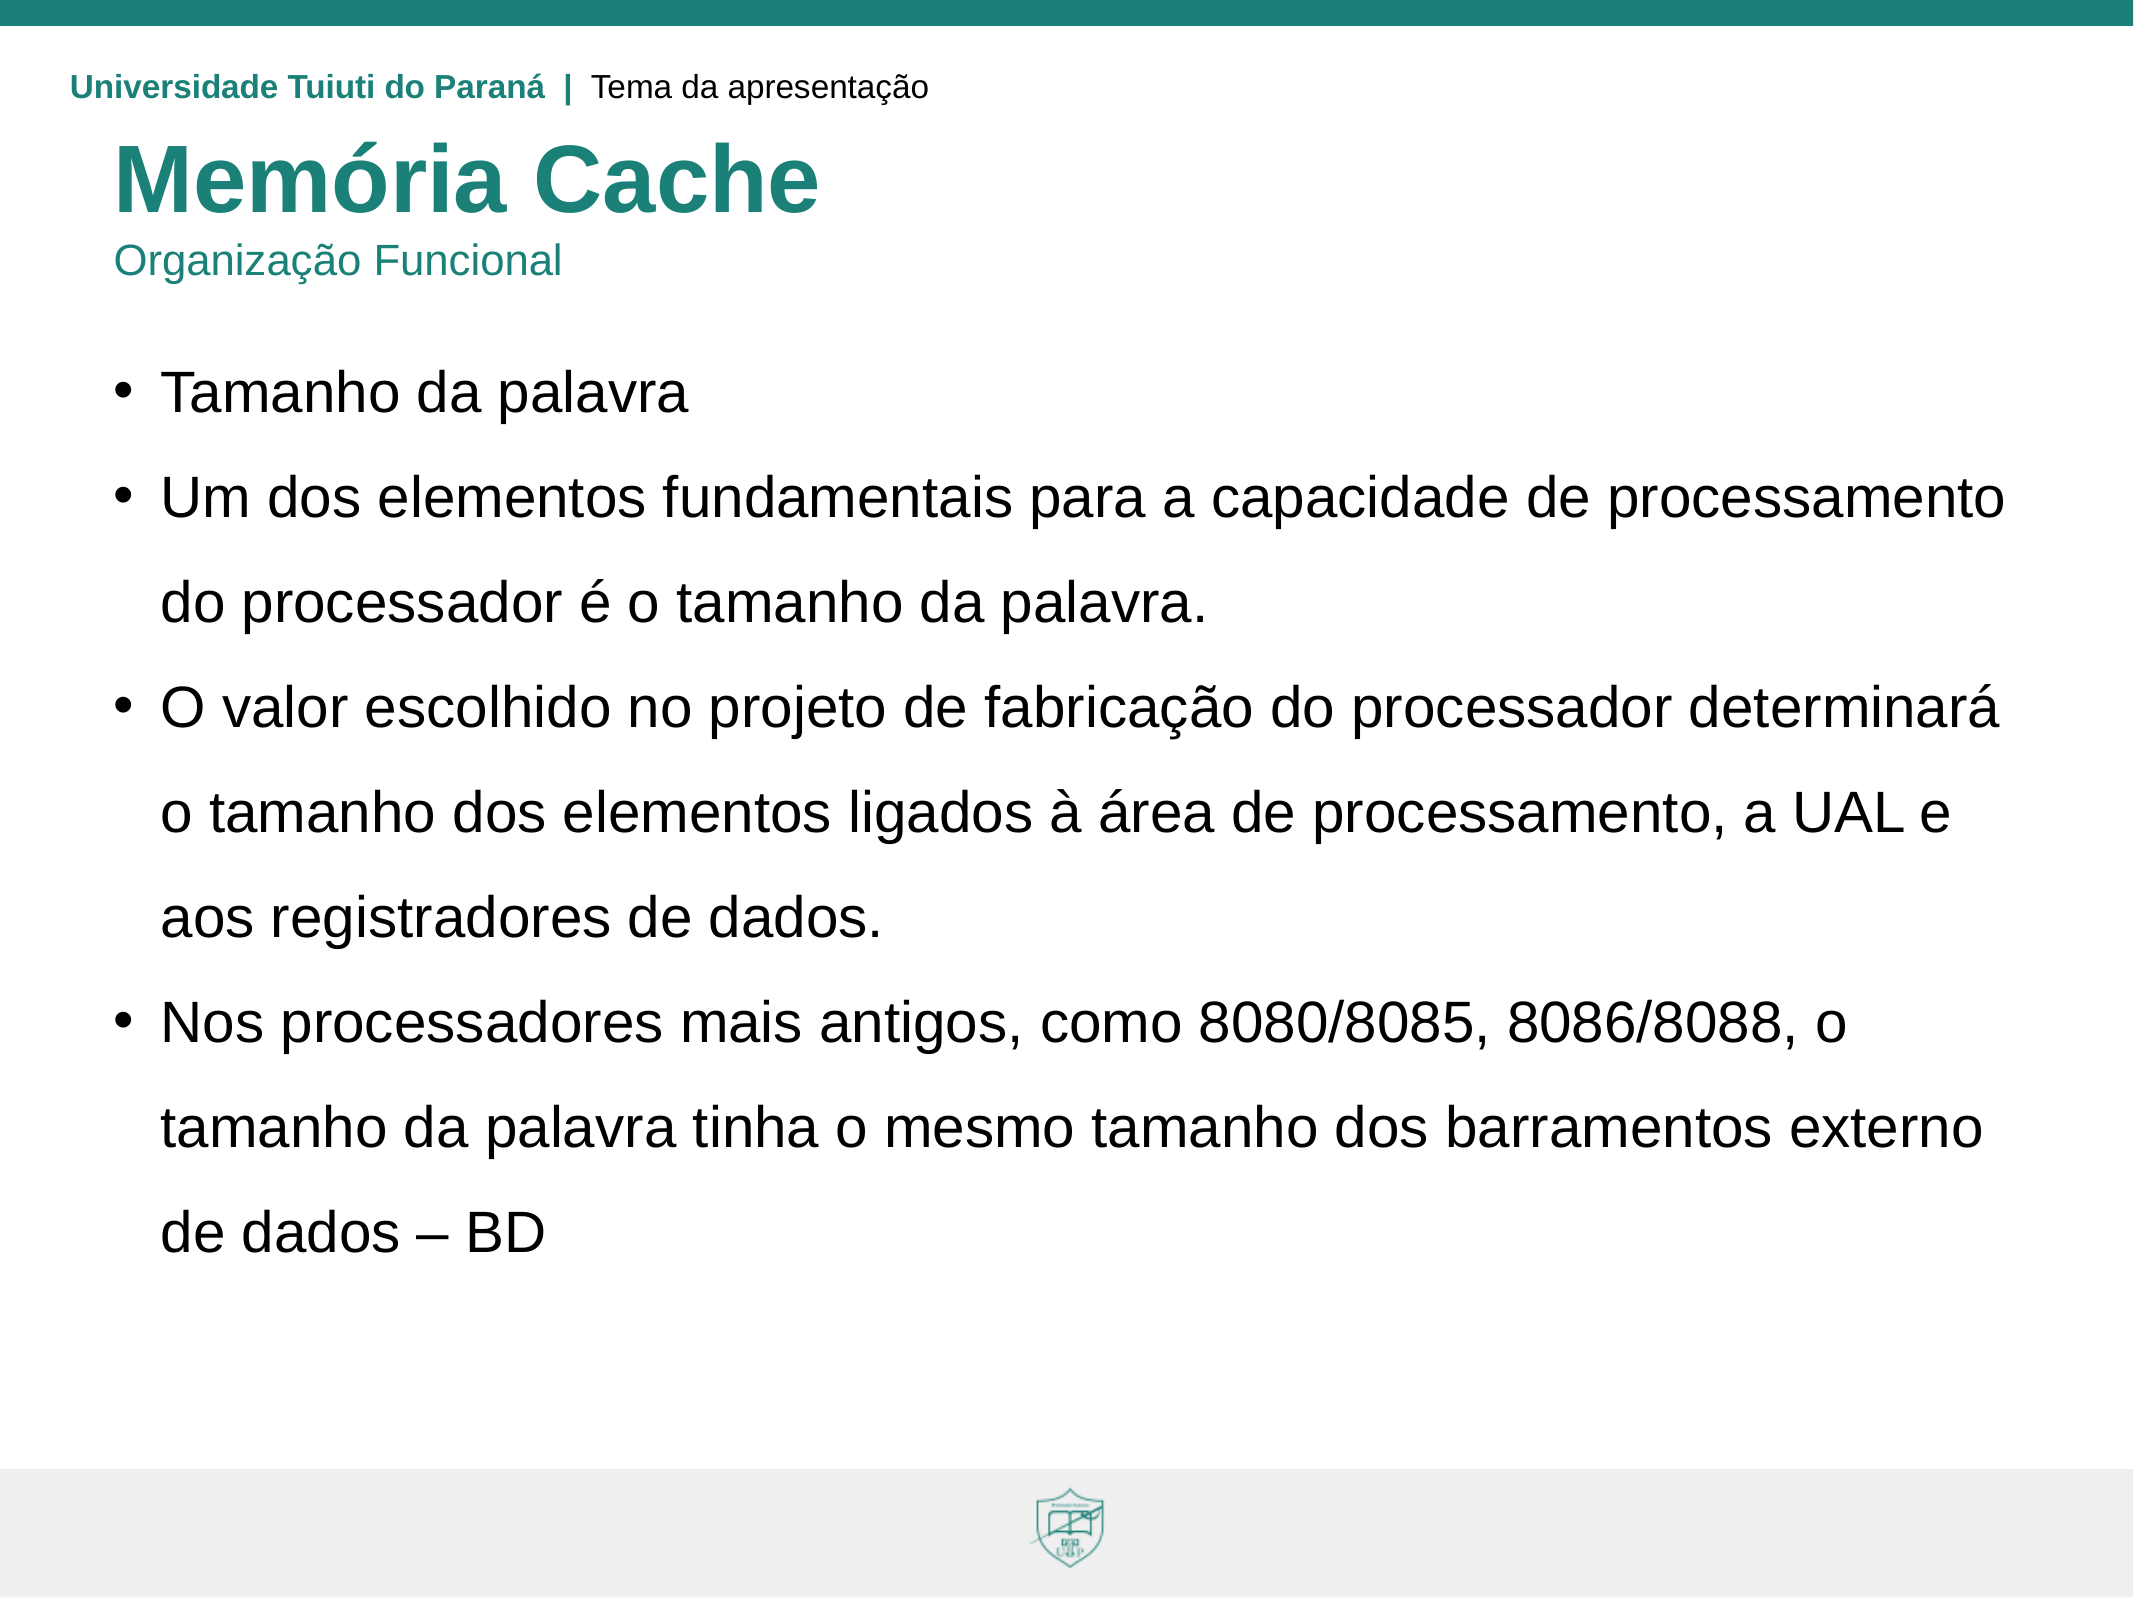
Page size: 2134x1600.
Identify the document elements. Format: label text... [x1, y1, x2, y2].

picture [0, 0, 2134, 26]
text_box Memória Cache Organização Funcional Tamanho da palavra Um dos elementos fundamentais para a capacidade de processamento do processador é o tamanho da palavra. O valor escolhido no projeto de fabricação do processador determinará o tamanho dos elementos ligados à área de processamento, a UAL e aos registradores de dados. Nos processadores mais antigos, como 8080/8085, 8086/8088, o tamanho da palavra tinha o mesmo tamanho dos barramentos externo de dados – BD [107, 110, 2026, 1271]
picture [0, 1469, 2134, 1598]
text_box Universidade Tuiuti do Paraná | Tema da apresentação [63, 59, 936, 112]
